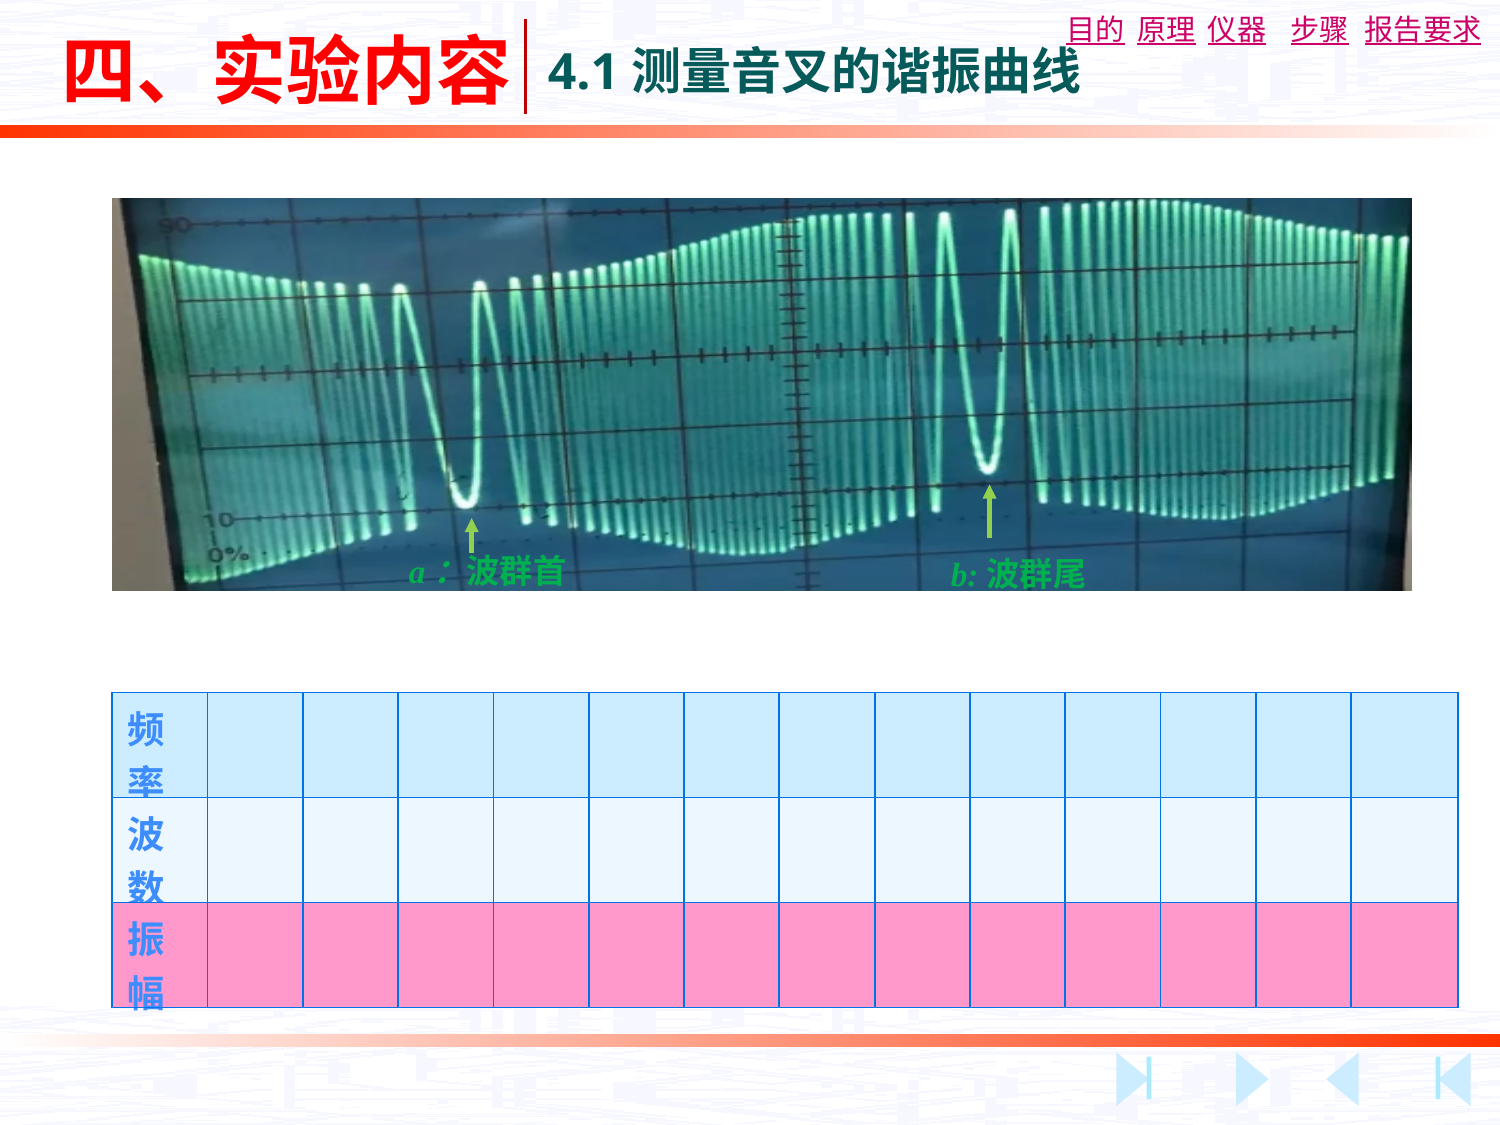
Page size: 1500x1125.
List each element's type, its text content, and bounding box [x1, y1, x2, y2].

table_cell [494, 798, 588, 902]
table_header [399, 693, 493, 797]
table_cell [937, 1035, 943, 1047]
table_cell [304, 798, 397, 902]
table_cell [304, 903, 397, 1007]
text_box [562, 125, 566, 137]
table_header [1161, 693, 1255, 797]
text_box 4.1测量音叉的谐振曲线 [532, 32, 1161, 108]
table_header [1352, 693, 1457, 797]
table_cell [780, 798, 874, 902]
table_header [590, 693, 683, 797]
table_cell [399, 903, 493, 1007]
table_cell [208, 903, 302, 1007]
table_header [304, 693, 397, 797]
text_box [111, 197, 1412, 618]
table_cell [590, 798, 683, 902]
table_header [494, 693, 588, 797]
picture [0, 1006, 1500, 1035]
table_cell 波数 [113, 798, 207, 902]
table_header [208, 693, 302, 797]
table_cell [685, 903, 778, 1007]
table_cell [399, 798, 493, 902]
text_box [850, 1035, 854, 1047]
table_cell [876, 798, 969, 902]
table_header 频率 [113, 693, 207, 797]
table_cell [494, 903, 588, 1007]
table_header [876, 693, 969, 797]
table_cell [1352, 798, 1457, 902]
table_header [780, 693, 874, 797]
table_header [1066, 693, 1160, 797]
table_cell 振幅 [113, 903, 207, 1007]
table_header [971, 693, 1064, 797]
table_cell [1352, 903, 1457, 1007]
table_header [685, 693, 778, 797]
table_cell [1161, 903, 1255, 1007]
table_cell [1066, 903, 1160, 1007]
table_cell [971, 903, 1064, 1007]
table_header [1257, 693, 1350, 797]
text_box 四、实验内容 [47, 16, 527, 122]
table_cell [590, 903, 683, 1007]
picture [0, 0, 1500, 122]
table_cell [971, 798, 1064, 902]
table_cell [1257, 903, 1350, 1007]
table_cell [780, 903, 874, 1007]
table_cell [685, 798, 778, 902]
table_cell [876, 903, 969, 1007]
table_cell [1257, 798, 1350, 902]
picture [0, 1047, 1500, 1125]
table_cell [1161, 798, 1255, 902]
table_cell [1066, 798, 1160, 902]
table_cell [208, 798, 302, 902]
